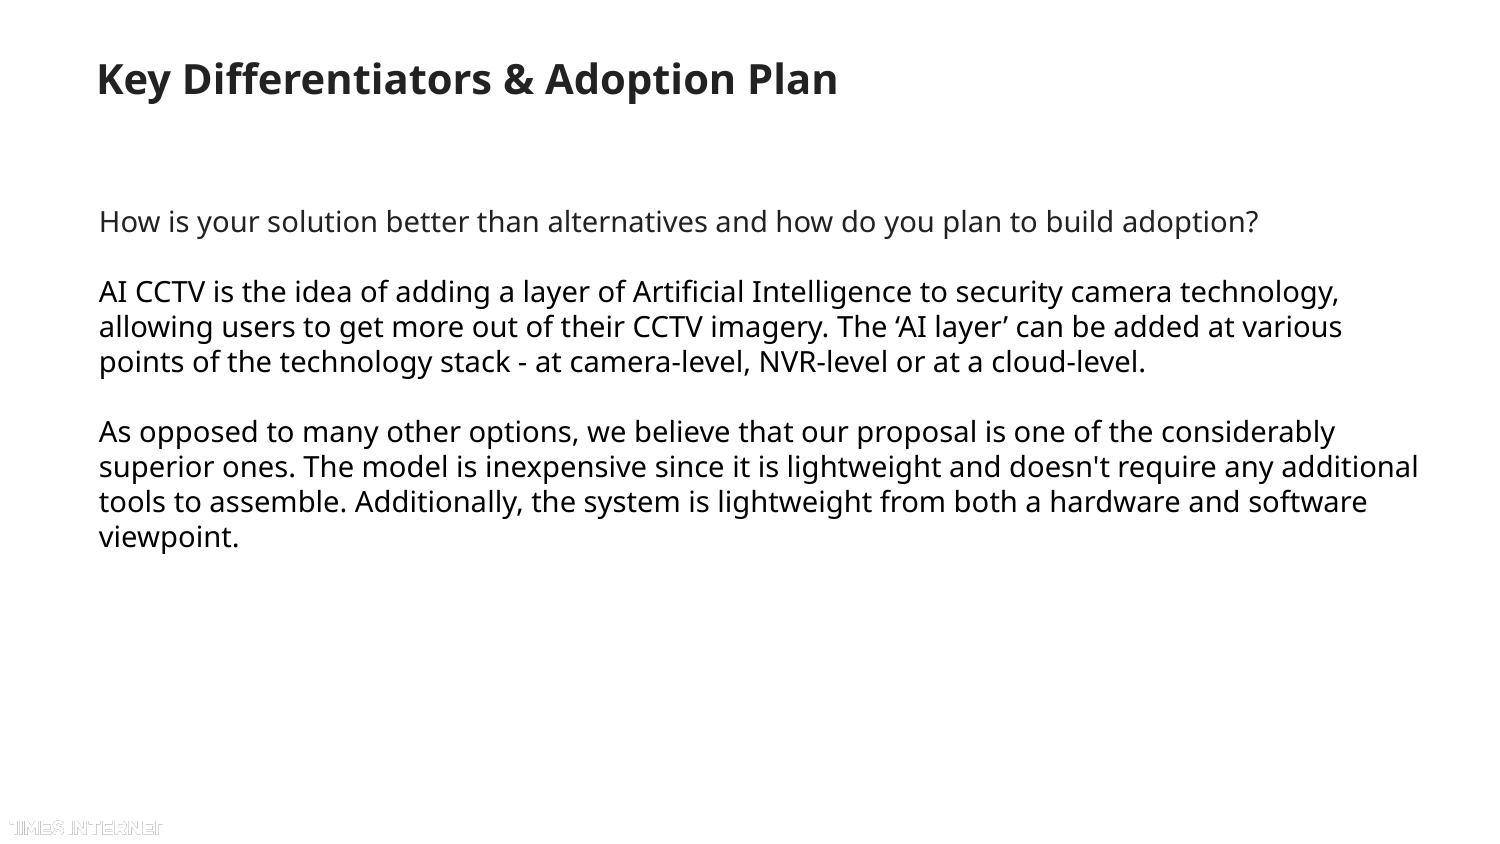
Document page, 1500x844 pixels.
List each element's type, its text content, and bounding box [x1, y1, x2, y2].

title Key Differentiators & Adoption Plan [81, 37, 1440, 133]
text_box How is your solution better than alternatives and how do you plan to build adoption? AI CCTV is the idea of adding a layer of Artificial Intelligence to security camera technology, allowing users to get more out of their CCTV imagery. The ‘AI layer’ can be added at various points of the technology stack - at camera-level, NVR-level or at a cloud-level. As opposed to many other options, we believe that our proposal is one of the considerably superior ones. The model is inexpensive since it is lightweight and doesn't require any additional tools to assemble. Additionally, the system is lightweight from both a hardware and software viewpoint. [84, 188, 1436, 749]
picture [8, 818, 164, 837]
